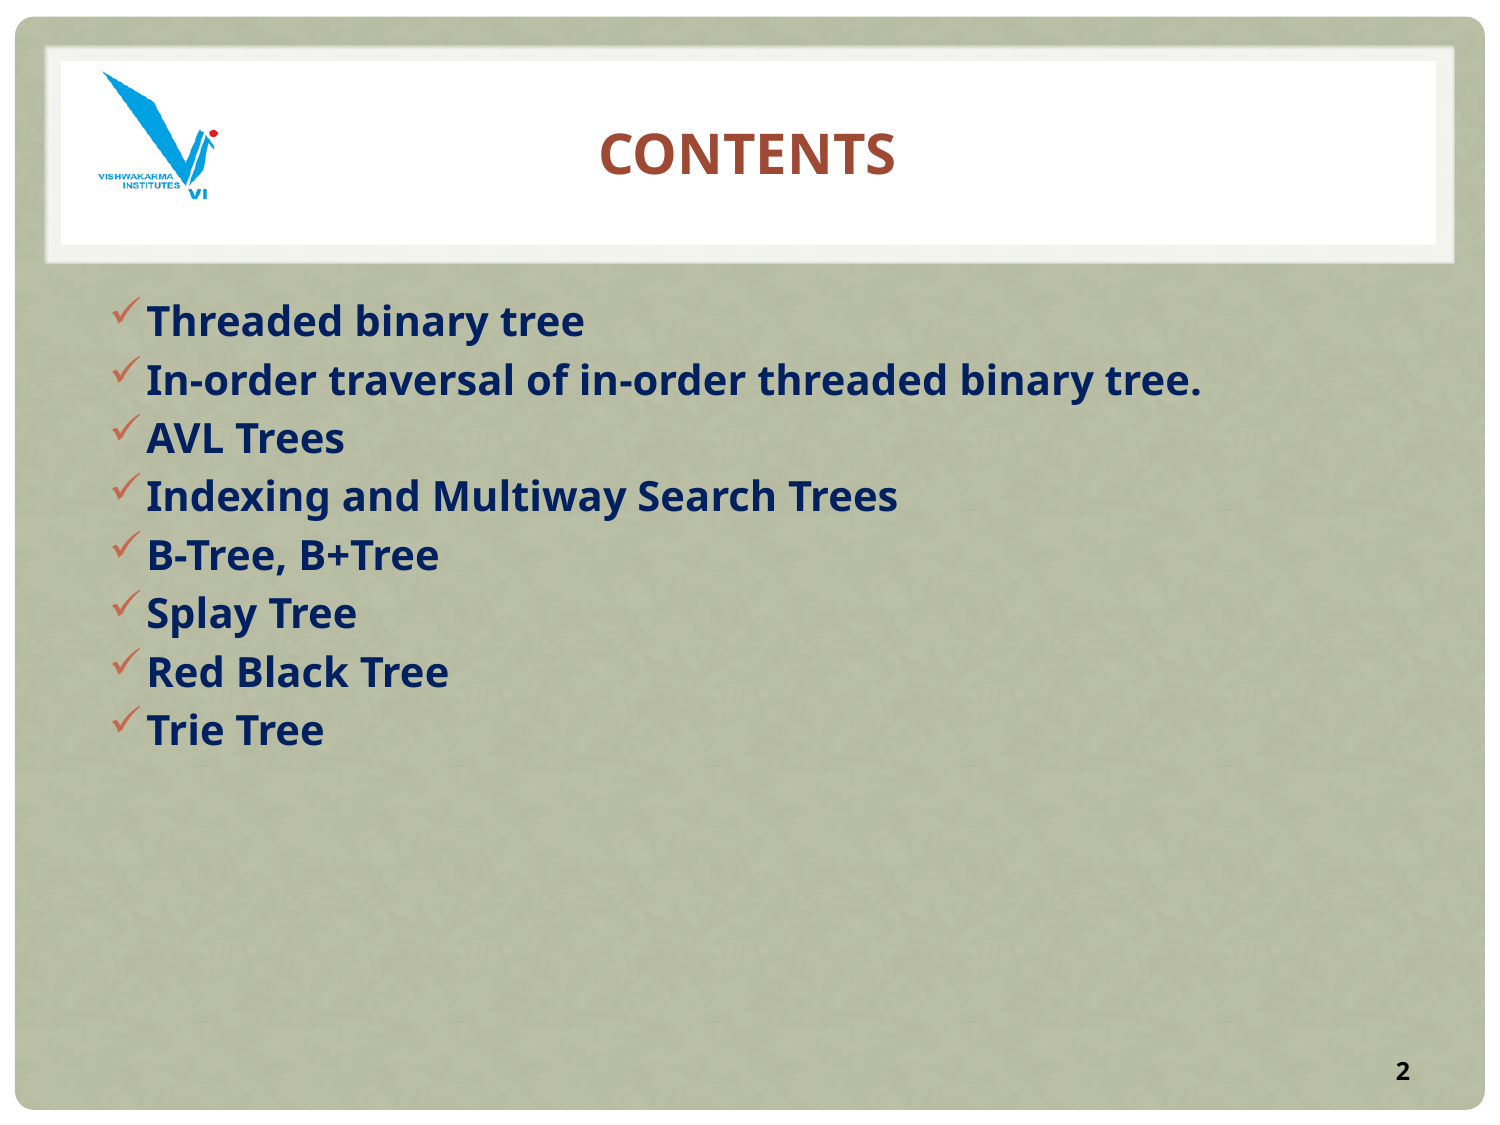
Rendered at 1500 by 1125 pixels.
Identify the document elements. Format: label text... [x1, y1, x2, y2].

title Contents [69, 66, 1425, 238]
picture [98, 70, 226, 206]
list Threaded binary tree In-order traversal of in-order threaded binary tree. AVL Trees Indexing and Multiway Search Trees B-Tree, B+Tree Splay Tree Red Black Tree Trie Tree [75, 287, 1425, 1005]
slide_number 2 [1074, 1042, 1425, 1103]
